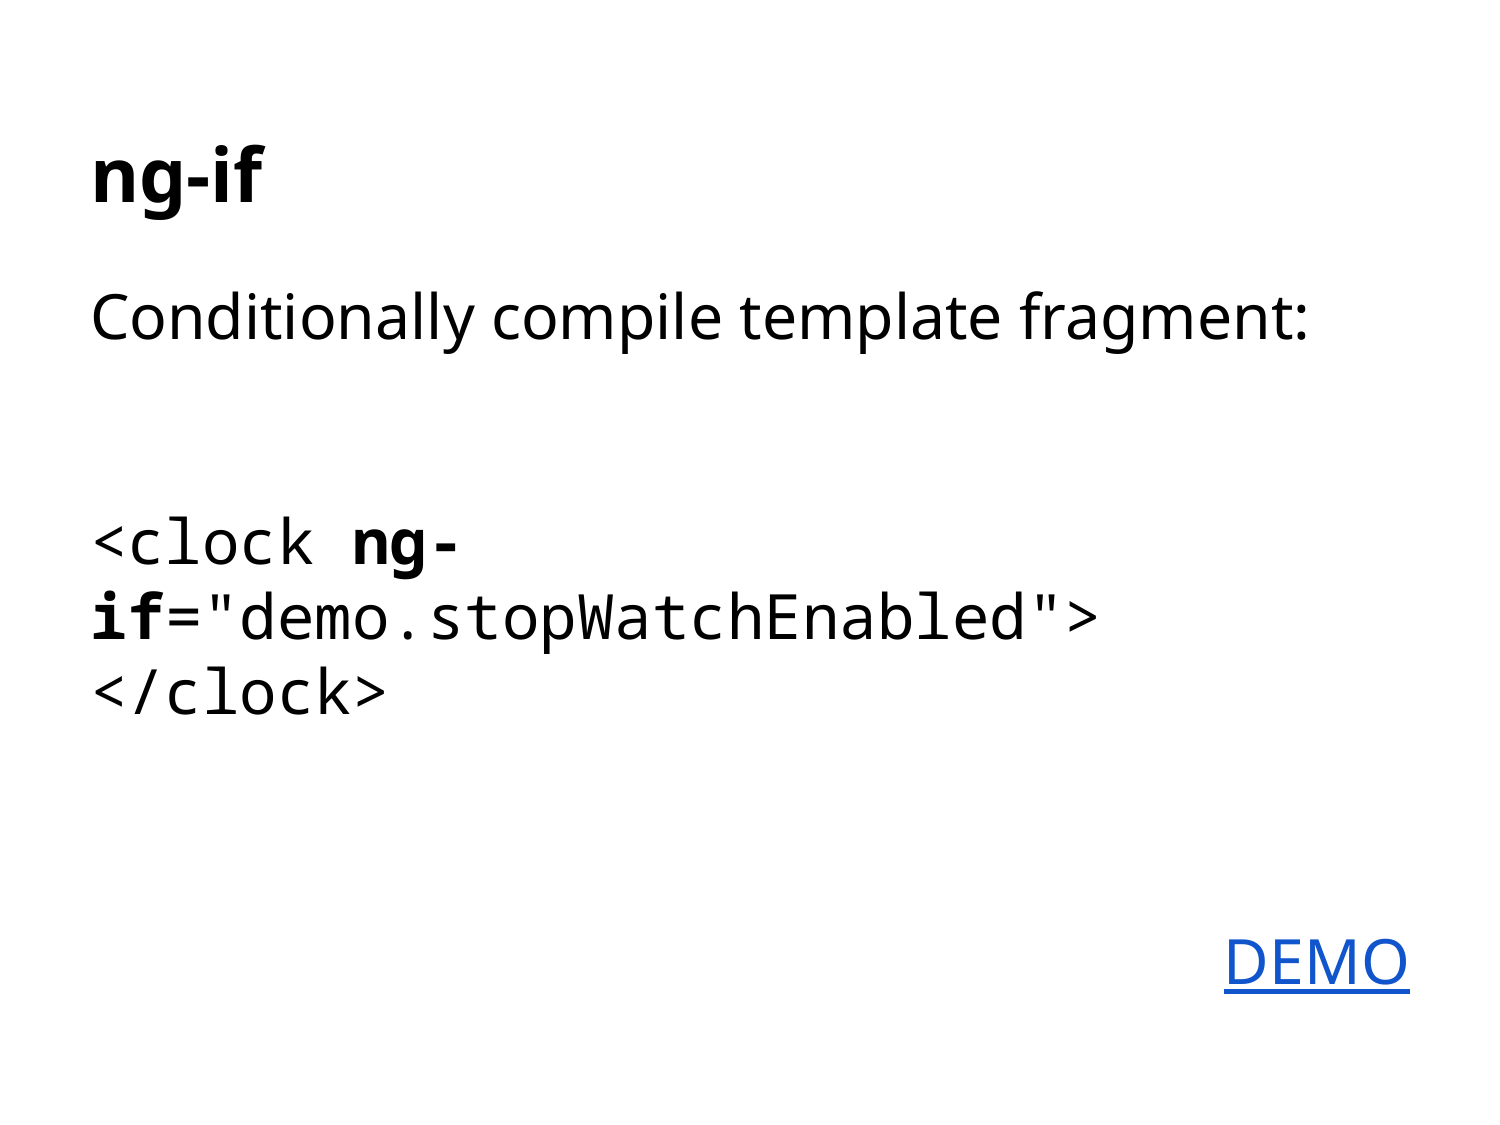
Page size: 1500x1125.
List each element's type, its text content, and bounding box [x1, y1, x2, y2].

list Conditionally compile template fragment: <clock ng-if="demo.stopWatchEnabled"> </clock> DEMO [75, 262, 1425, 1078]
title ng-if [75, 45, 1425, 233]
